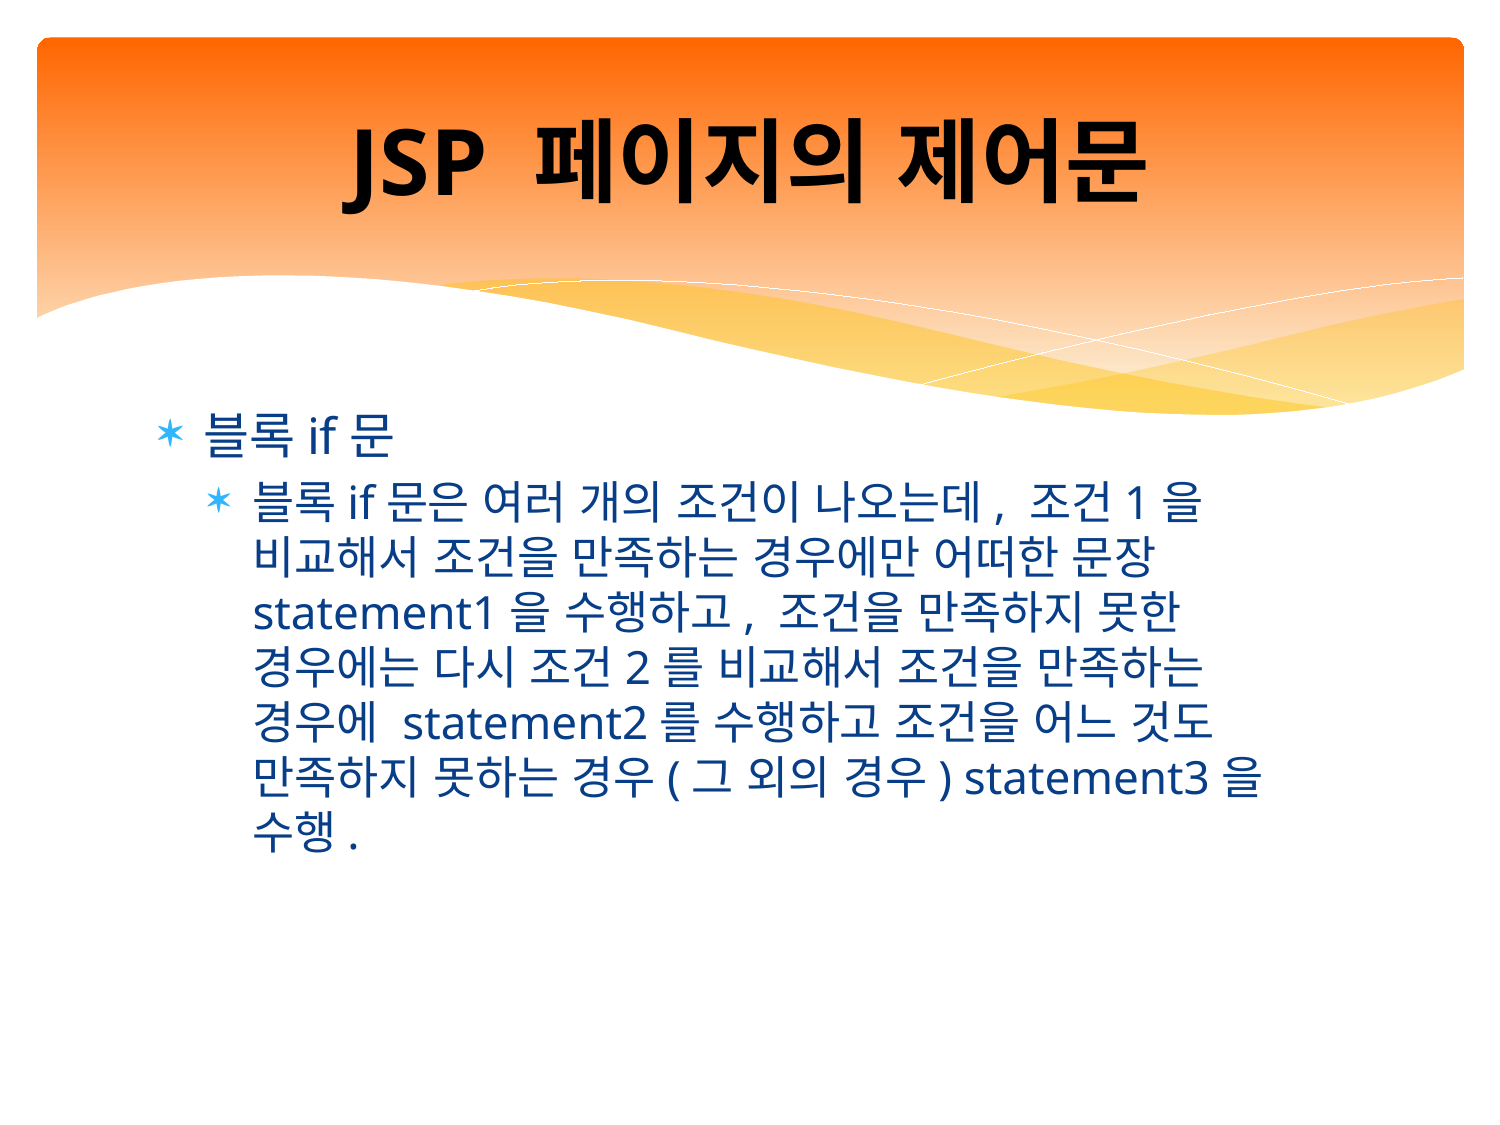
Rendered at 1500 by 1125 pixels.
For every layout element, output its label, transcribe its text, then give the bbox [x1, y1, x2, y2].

list 블록if문 블록if문은 여러 개의 조건이 나오는데, 조건1을 비교해서 조건을 만족하는 경우에만 어떠한 문장 statement1을 수행하고, 조건을 만족하지 못한 경우에는 다시 조건2를 비교해서 조건을 만족하는 경우에 statement2를 수행하고 조건을 어느 것도 만족하지 못하는 경우(그 외의 경우) statement3을 수행. [143, 397, 1359, 964]
text_box [0, 0, 1500, 75]
title JSP 페이지의 제어문 [75, 75, 1425, 261]
